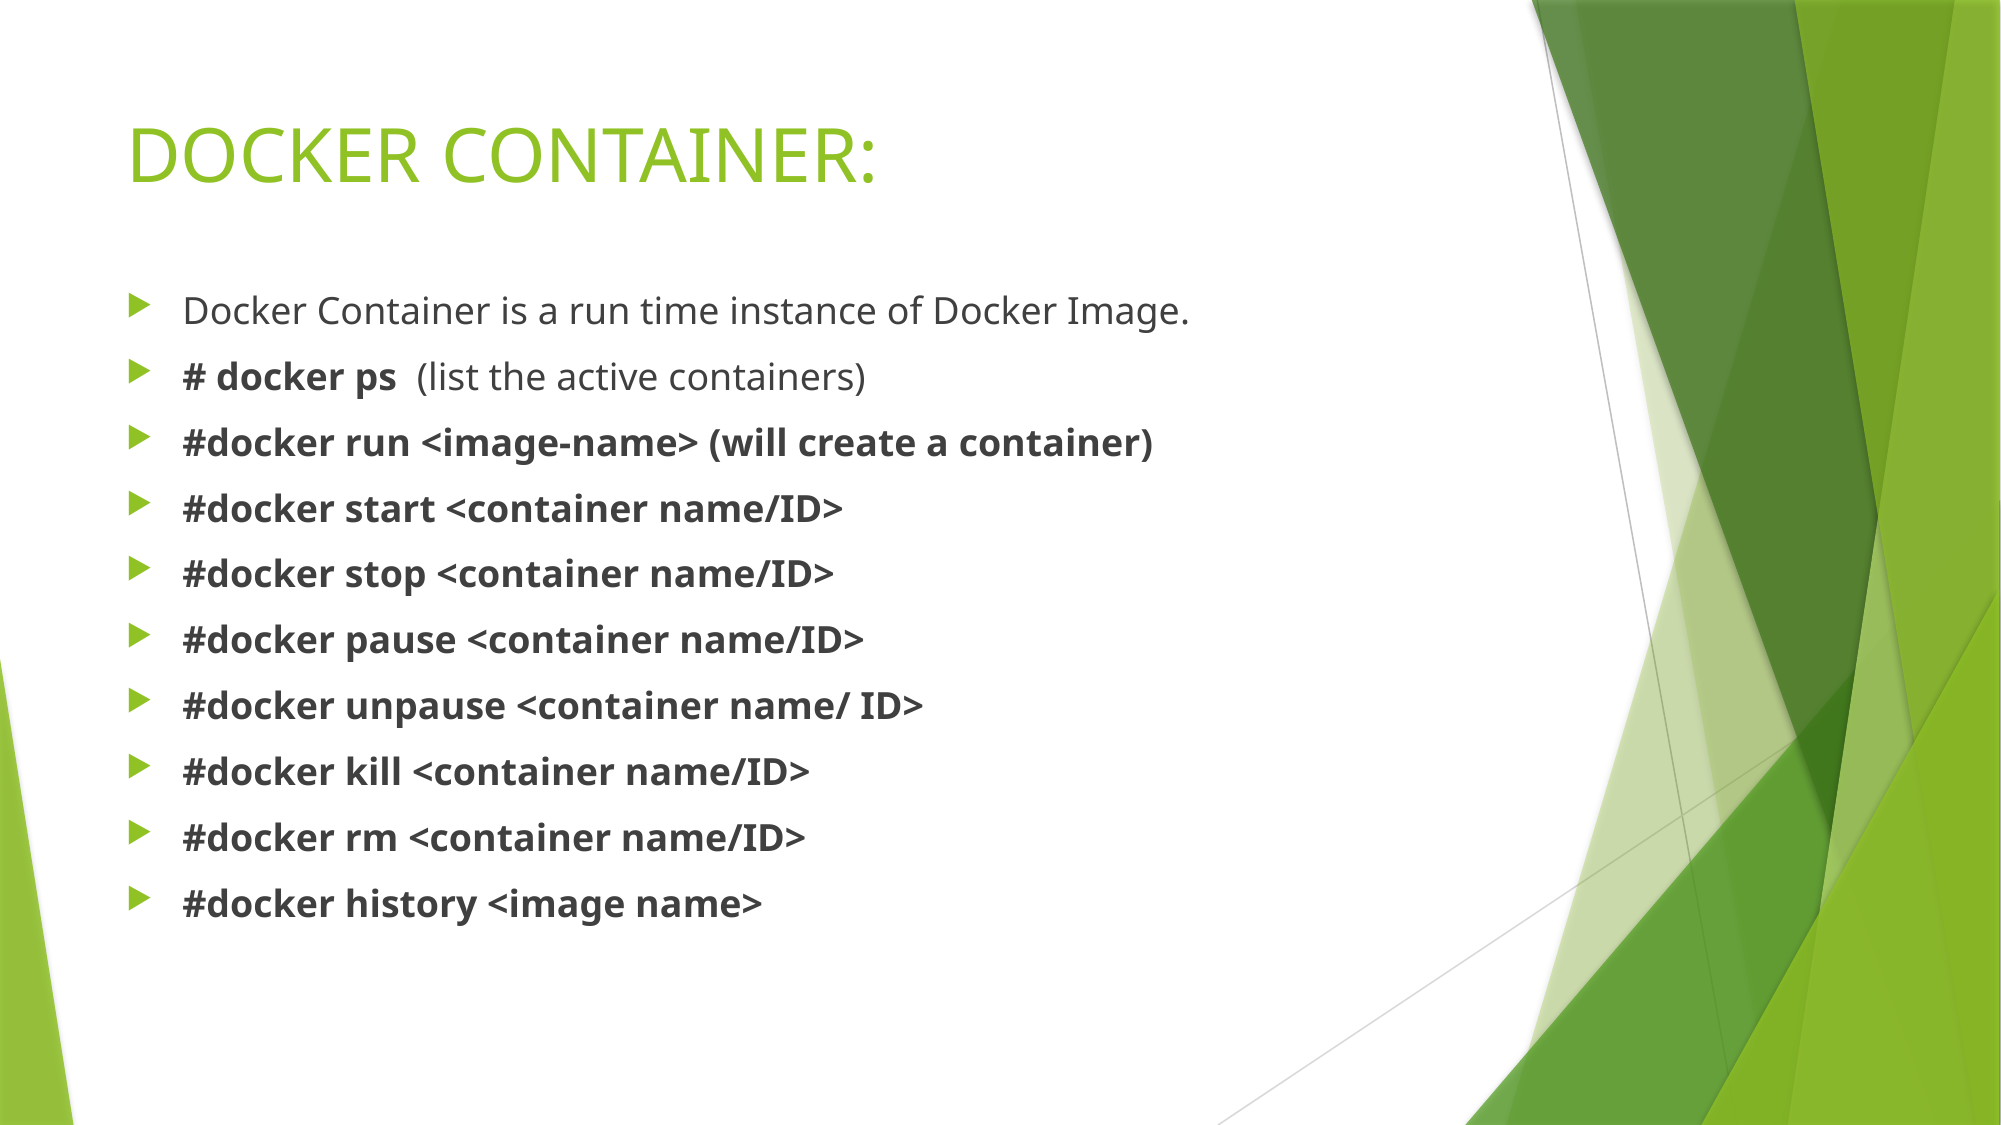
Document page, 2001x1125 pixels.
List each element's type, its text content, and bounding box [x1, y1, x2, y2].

title DOCKER CONTAINER: [111, 99, 1522, 222]
list Docker Container is a run time instance of Docker Image. # docker ps (list the active containers) #docker run <image-name> (will create a container) #docker start <container name/ID> #docker stop <container name/ID> #docker pause <container name/ID> #docker unpause <container name/ ID> #docker kill <container name/ID> #docker rm <container name/ID> #docker history <image name> [111, 279, 1522, 992]
